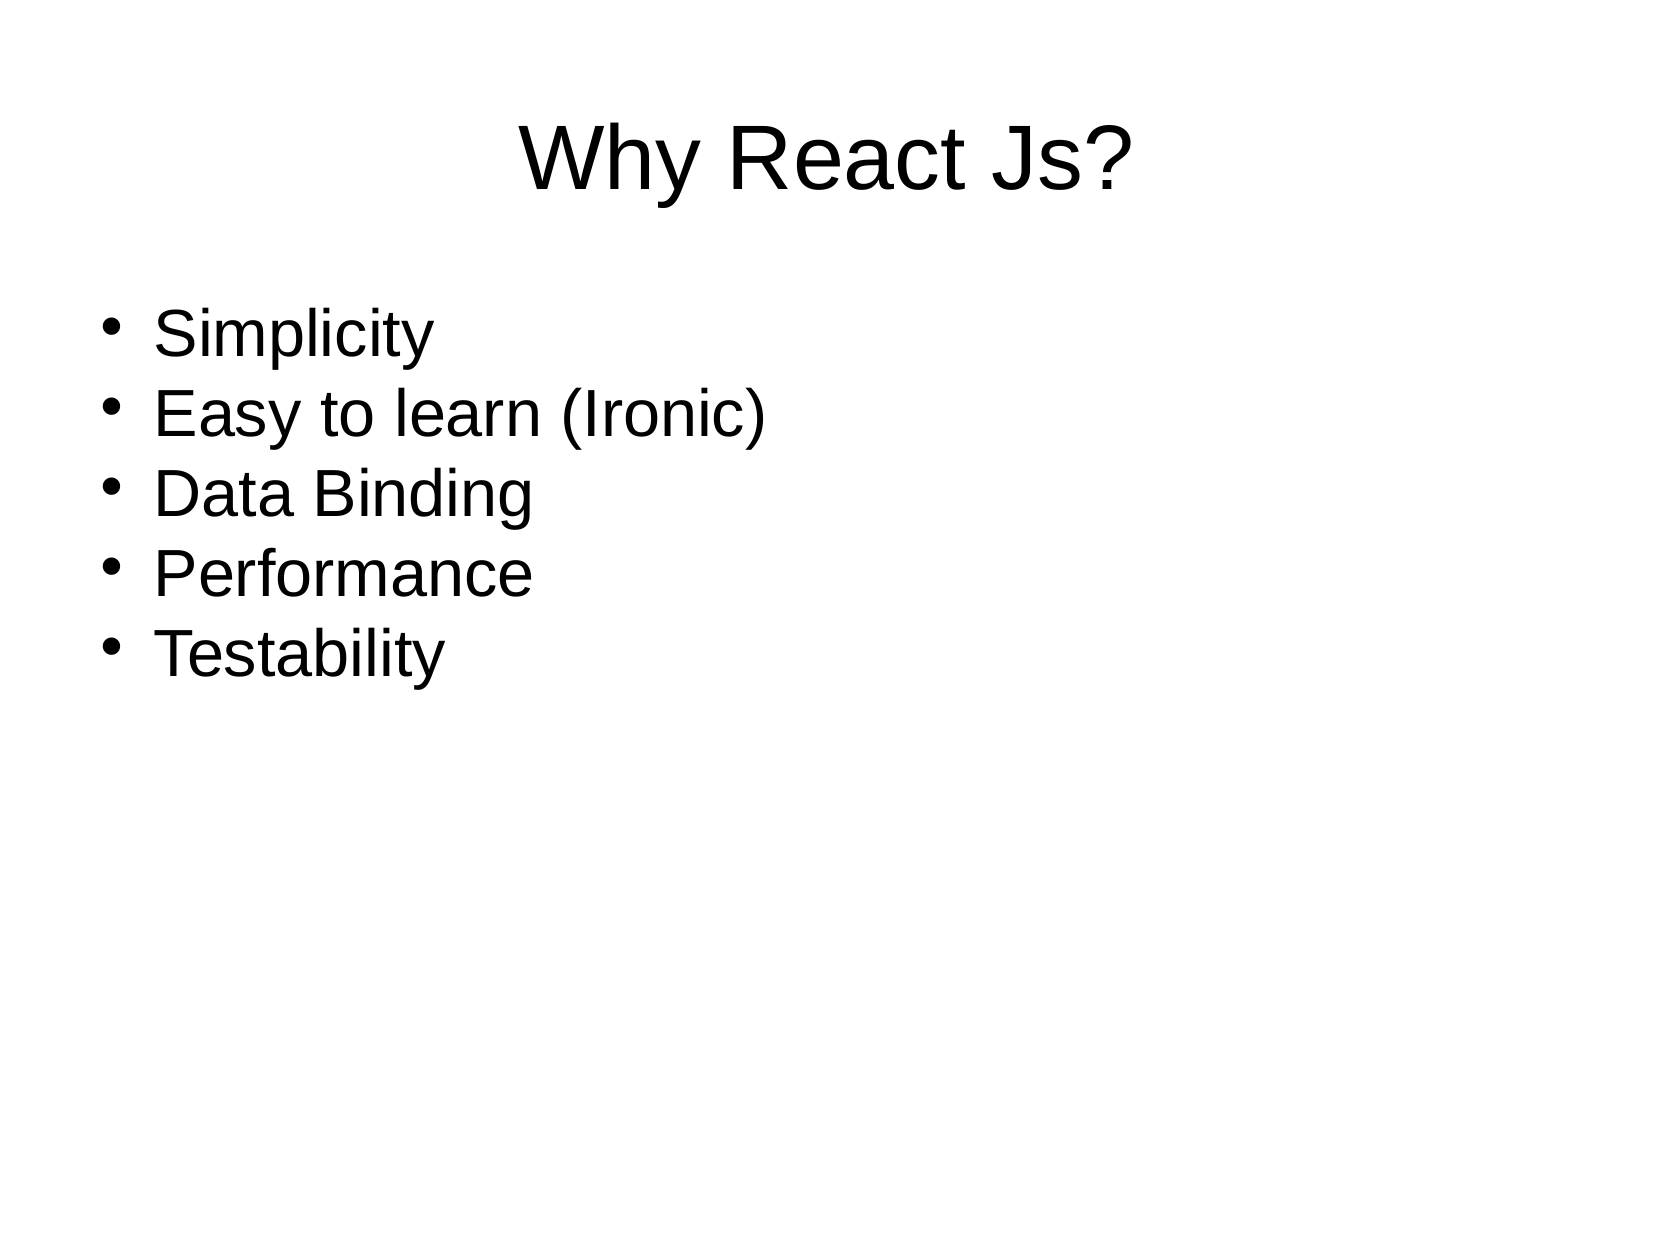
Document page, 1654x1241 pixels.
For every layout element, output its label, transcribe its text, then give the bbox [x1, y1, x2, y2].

text_box Why React Js? [82, 49, 1571, 257]
text_box Simplicity Easy to learn (Ironic) Data Binding Performance Testability [82, 290, 1571, 1010]
